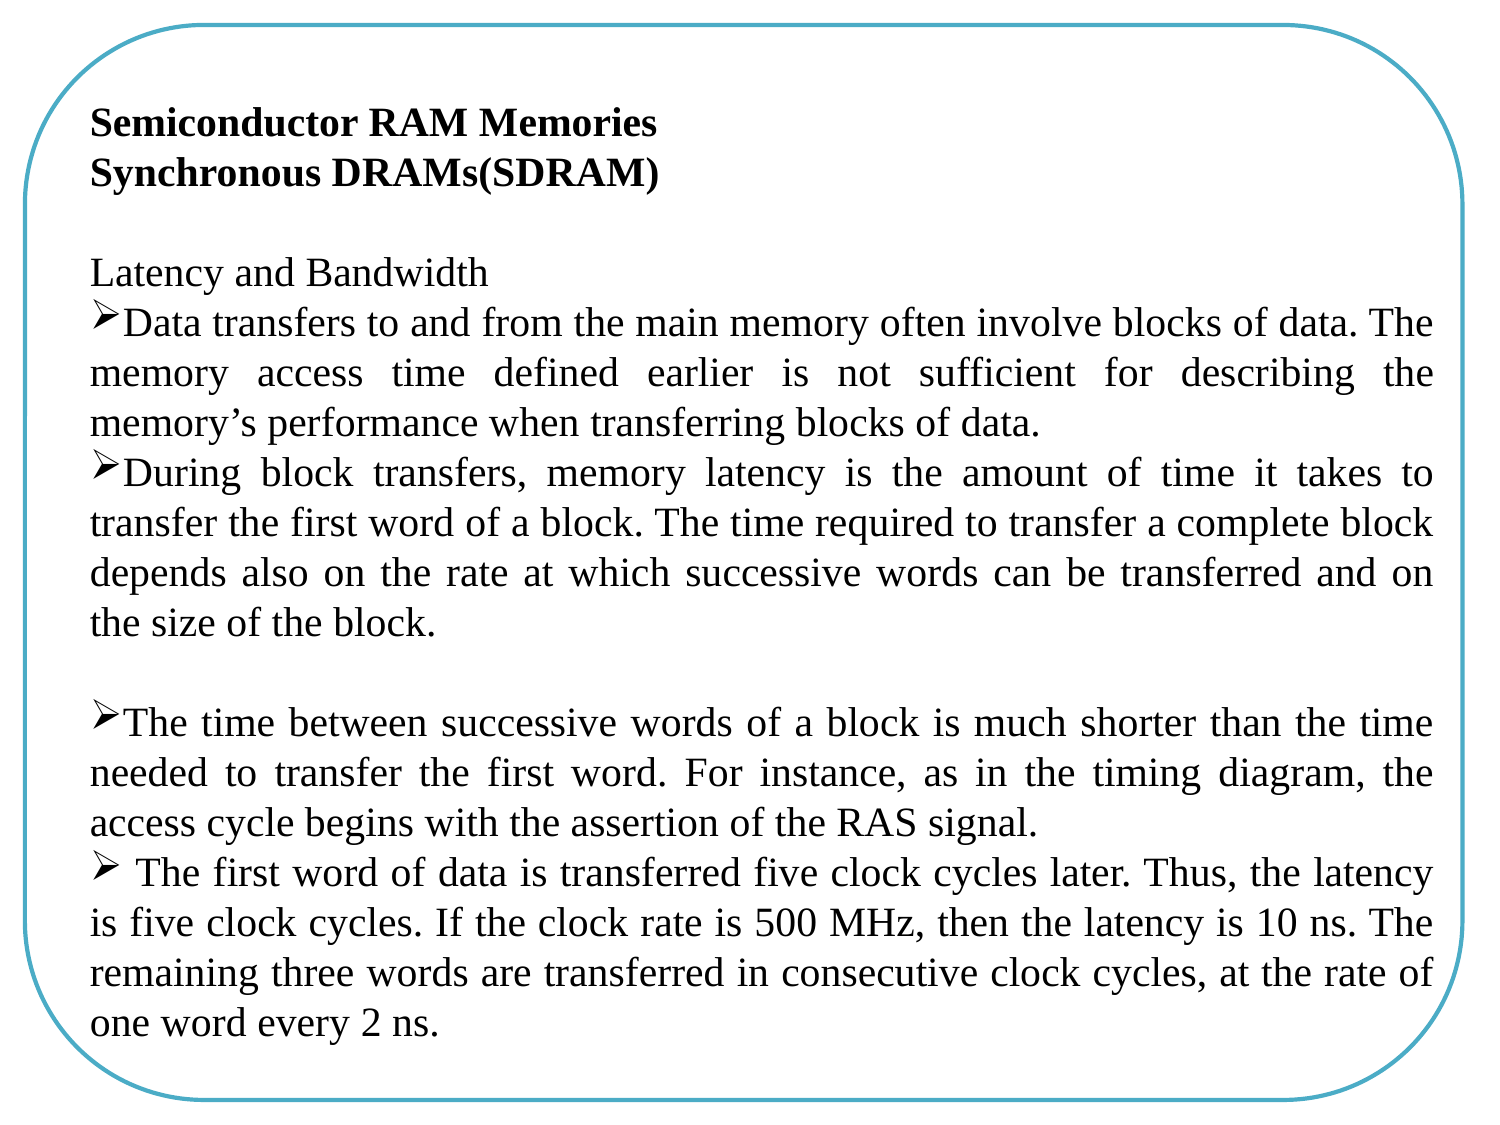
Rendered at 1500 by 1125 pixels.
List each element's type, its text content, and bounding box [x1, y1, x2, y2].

text_box [22, 22, 1422, 1049]
text_box Semiconductor RAM Memories Synchronous DRAMs(SDRAM) Latency and Bandwidth Data transfers to and from the main memory often involve blocks of data. The memory access time defined earlier is not sufficient for describing the memory’s performance when transferring blocks of data. During block transfers, memory latency is the amount of time it takes to transfer the first word of a block. The time required to transfer a complete block depends also on the rate at which successive words can be transferred and on the size of the block. The time between successive words of a block is much shorter than the time needed to transfer the first word. For instance, as in the timing diagram, the access cycle begins with the assertion of the RAS signal. The first word of data is transferred five clock cycles later. Thus, the latency is five clock cycles. If the clock rate is 500 MHz, then the latency is 10 ns. The remaining three words are transferred in consecutive clock cycles, at the rate of one word every 2 ns. [75, 87, 1450, 1053]
text_box [80, 1053, 1408, 1103]
text_box [1450, 133, 1465, 992]
